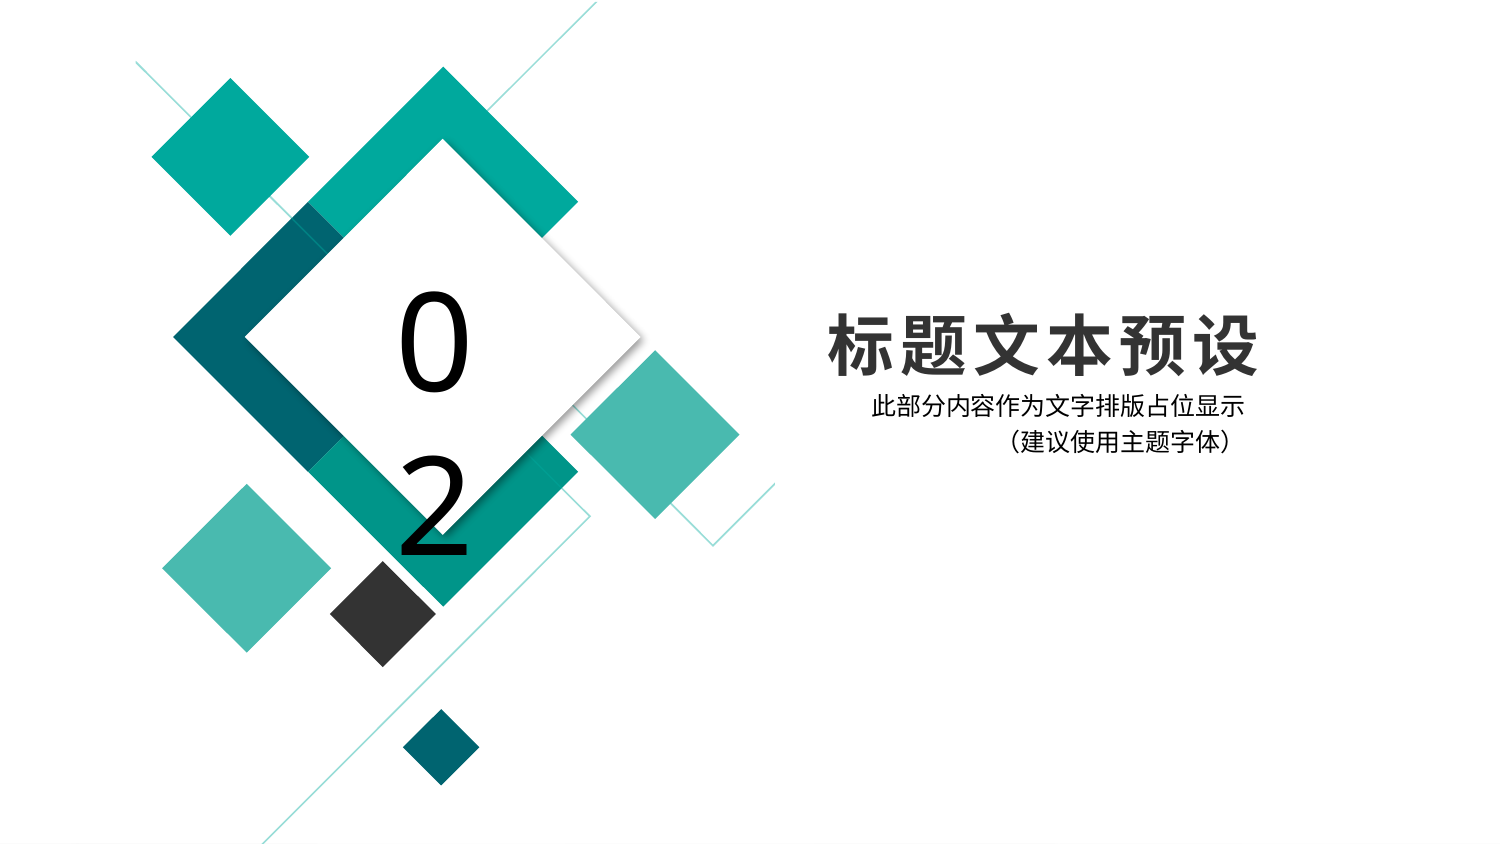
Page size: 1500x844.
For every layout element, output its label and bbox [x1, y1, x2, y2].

text_box [135, 1, 776, 844]
text_box [812, 296, 1500, 463]
